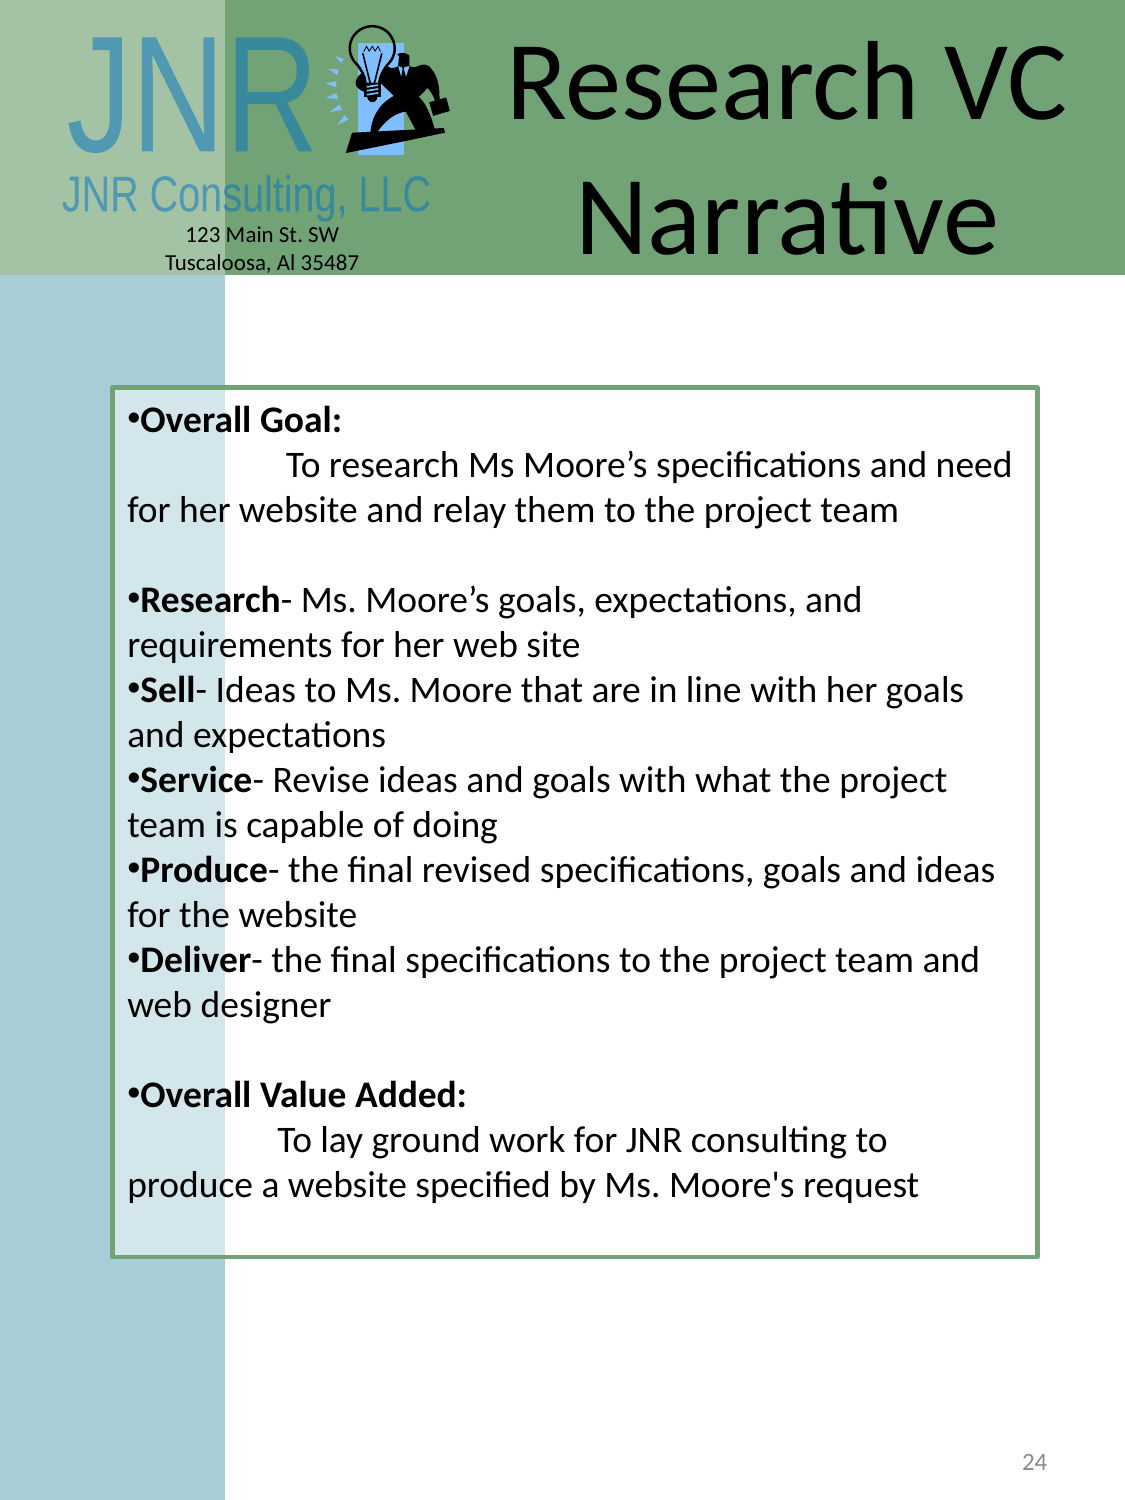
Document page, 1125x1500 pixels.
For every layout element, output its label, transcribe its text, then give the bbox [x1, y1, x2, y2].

text_box Research VC Narrative [449, 0, 1125, 285]
slide_number 24 [800, 1420, 1063, 1500]
text_box Overall Goal: To research Ms Moore’s specifications and need for her website and relay them to the project team Research- Ms. Moore’s goals, expectations, and requirements for her web site Sell- Ideas to Ms. Moore that are in line with her goals and expectations Service- Revise ideas and goals with what the project team is capable of doing Produce- the final revised specifications, goals and ideas for the website Deliver- the final specifications to the project team and web designer Overall Value Added: To lay ground work for JNR consulting to produce a website specified by Ms. Moore's request [110, 385, 1040, 1259]
